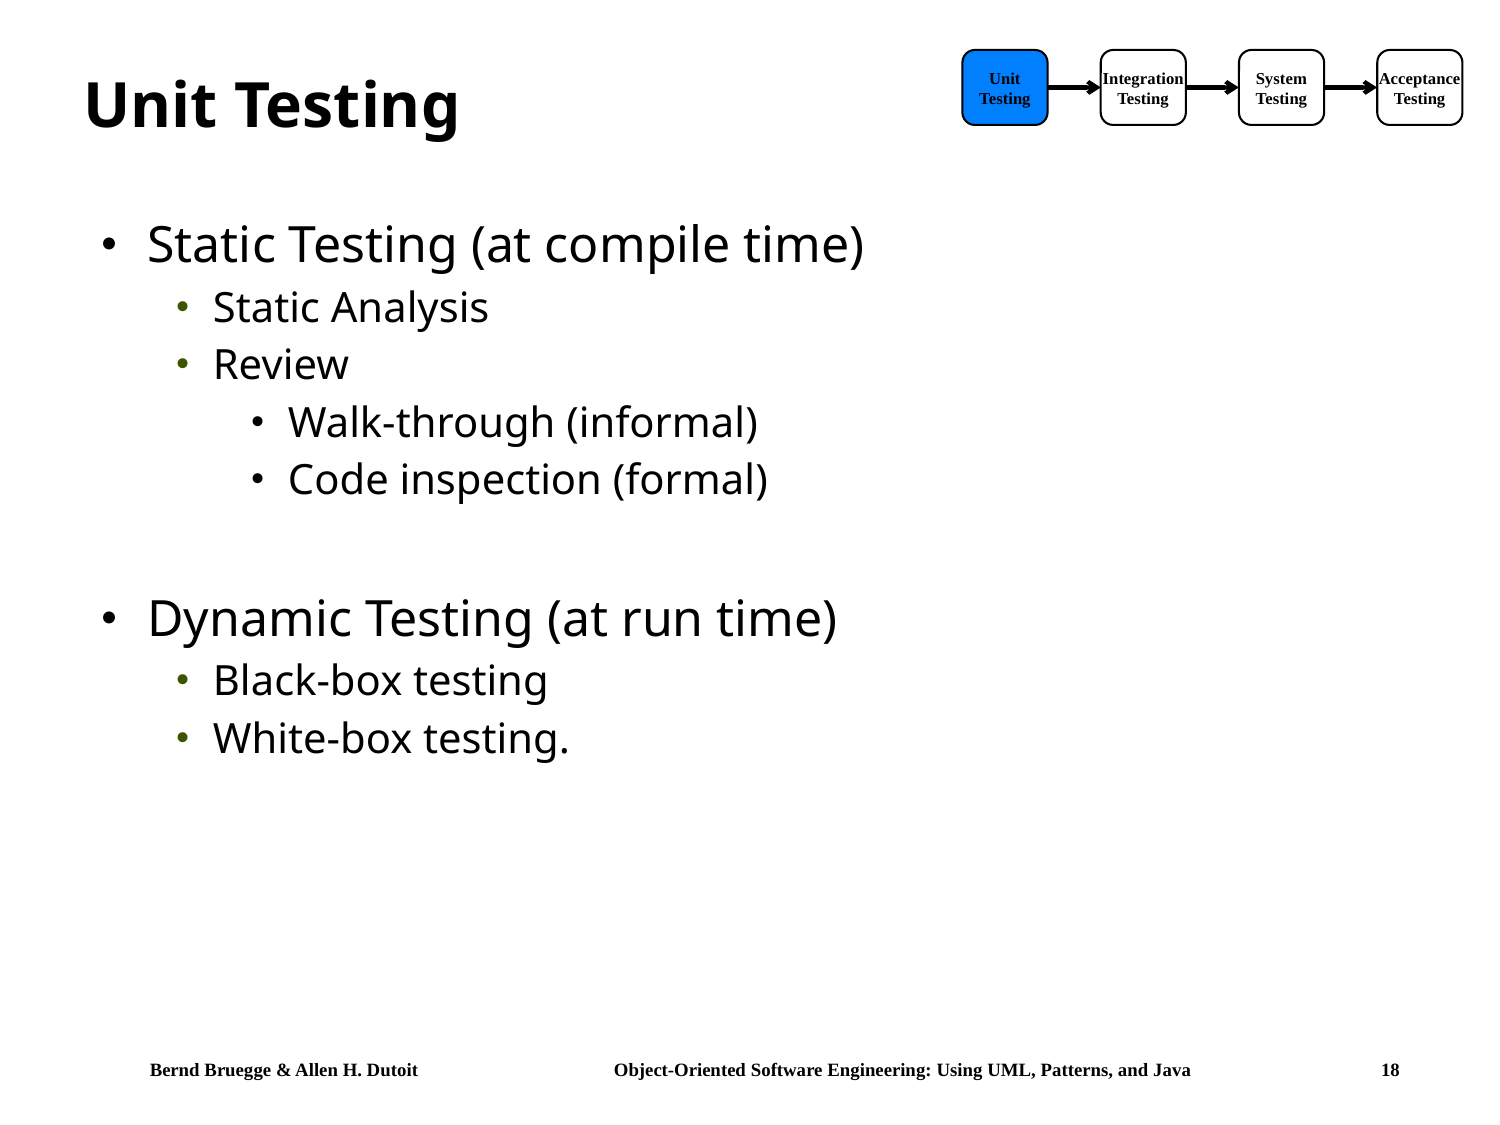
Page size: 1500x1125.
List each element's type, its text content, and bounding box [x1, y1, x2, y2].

list Static Testing (at compile time) Static Analysis Review Walk-through (informal) Code inspection (formal) Dynamic Testing (at run time) Black-box testing White-box testing. [85, 212, 1399, 1000]
title Unit Testing [68, 36, 1407, 179]
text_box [962, 49, 1463, 126]
